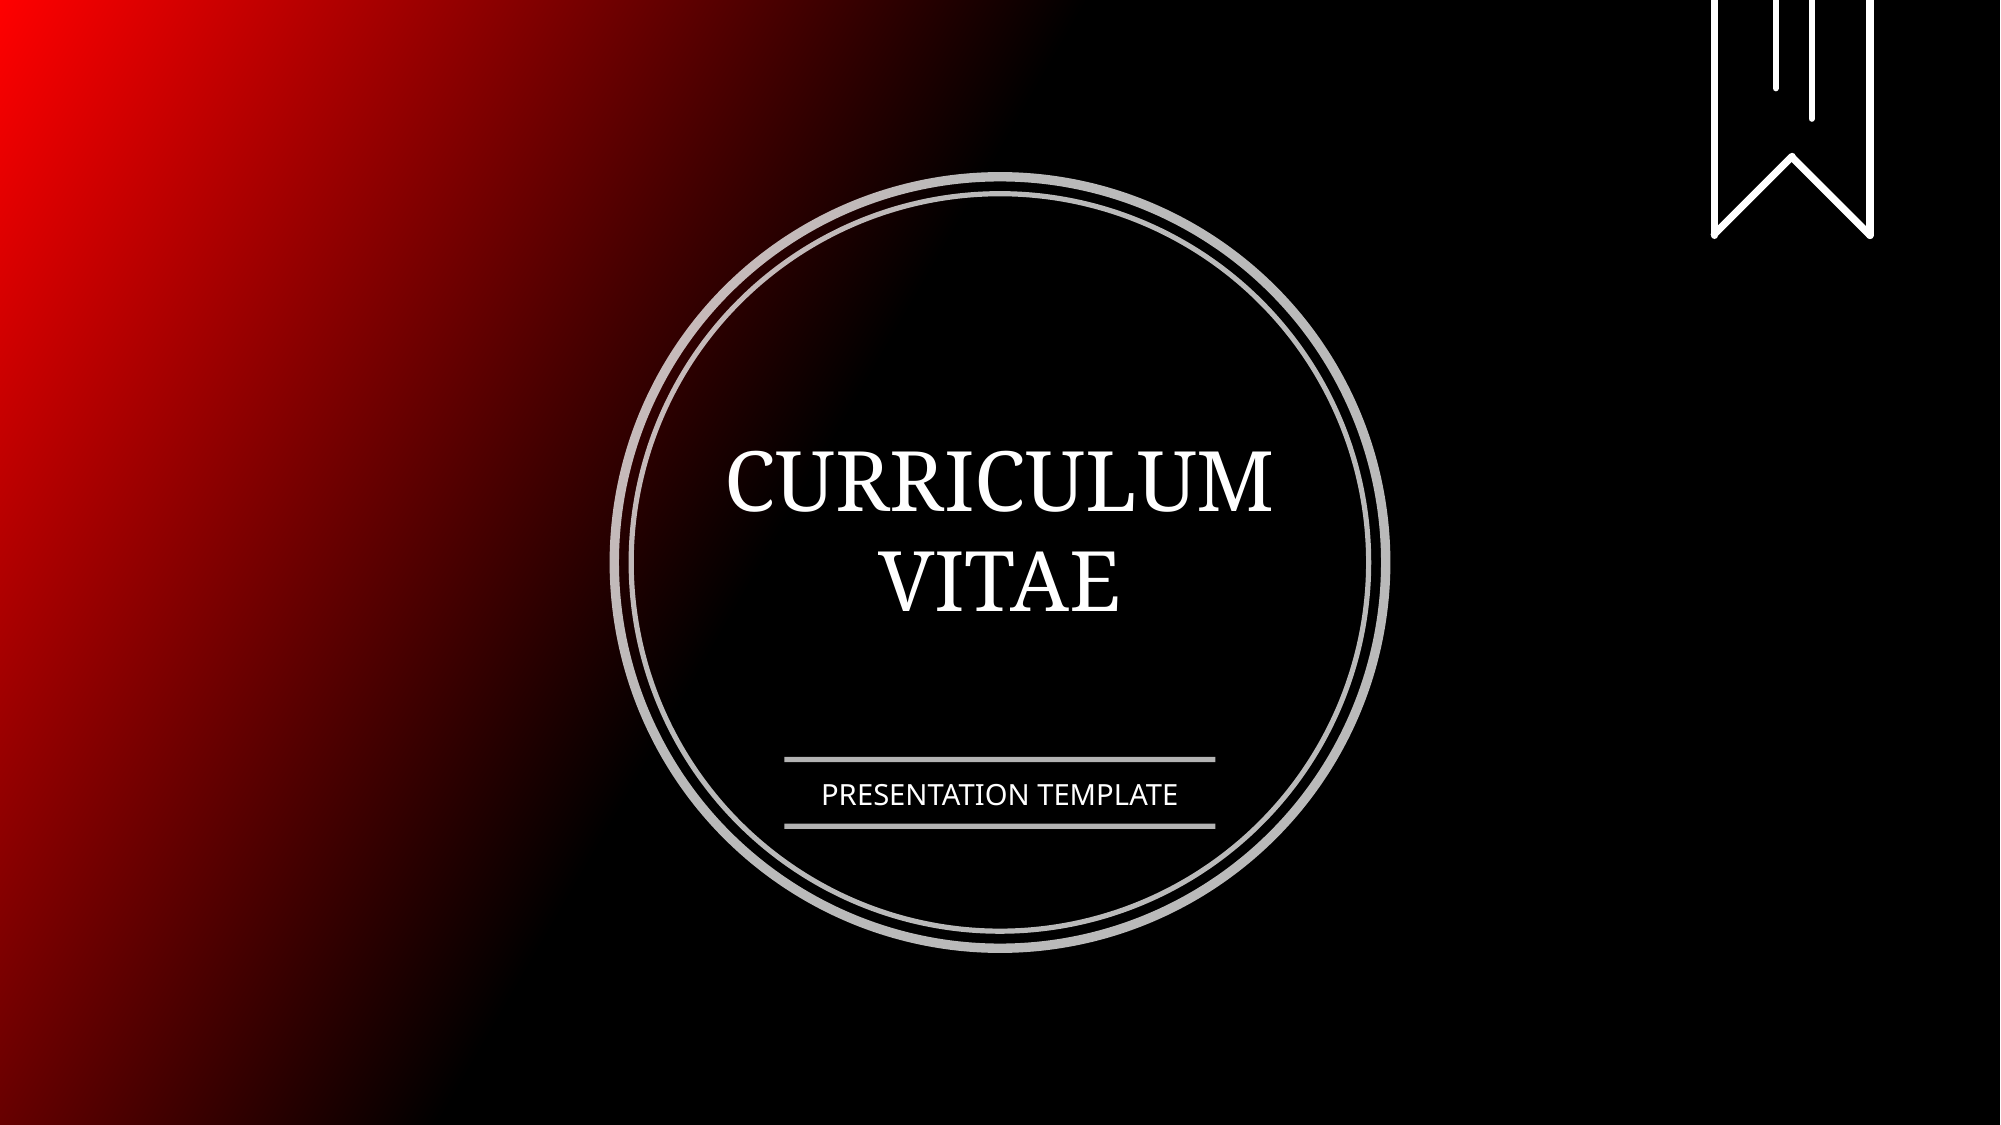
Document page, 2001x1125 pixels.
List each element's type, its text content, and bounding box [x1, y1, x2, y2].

text_box PRESENTATION TEMPLATE [806, 768, 1194, 819]
text_box CURRICULUM VITAE [702, 420, 1298, 636]
